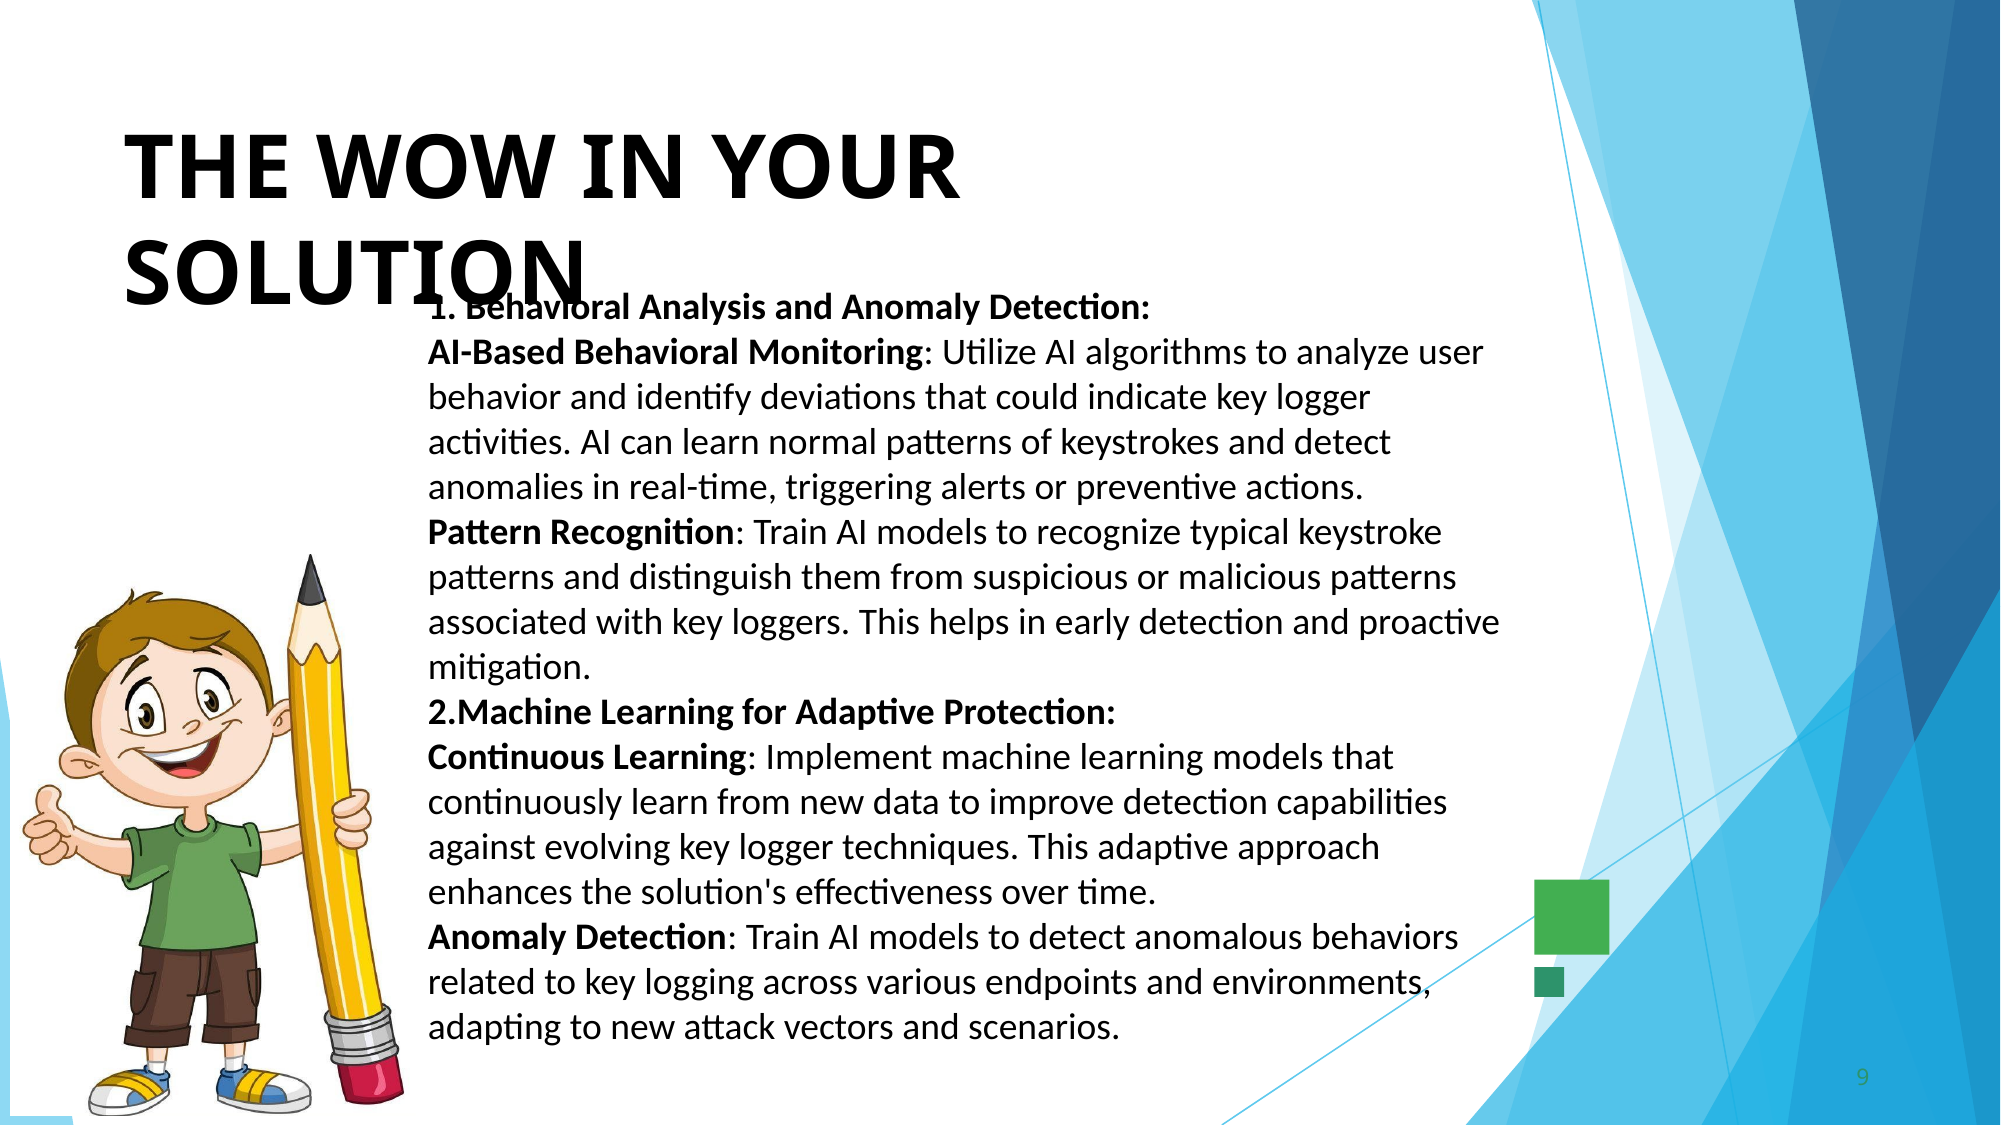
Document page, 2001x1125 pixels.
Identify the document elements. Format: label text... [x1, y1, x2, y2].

title THE WOW IN YOUR SOLUTION [121, 107, 1359, 323]
text_box 1. Behavioral Analysis and Anomaly Detection: AI-Based Behavioral Monitoring: Utilize AI algorithms to analyze user behavior and identify deviations that could indicate key logger activities. AI can learn normal patterns of keystrokes and detect anomalies in real-time, triggering alerts or preventive actions. Pattern Recognition: Train AI models to recognize typical keystroke patterns and distinguish them from suspicious or malicious patterns associated with key loggers. This helps in early detection and proactive mitigation. 2.Machine Learning for Adaptive Protection: Continuous Learning: Implement machine learning models that continuously learn from new data to improve detection capabilities against evolving key logger techniques. This adaptive approach enhances the solution's effectiveness over time. Anomaly Detection: Train AI models to detect anomalous behaviors related to key logging across various endpoints and environments, adapting to new attack vectors and scenarios. [413, 274, 1535, 1100]
text_box [1535, 879, 1610, 955]
text_box [1535, 967, 1565, 997]
picture [10, 554, 416, 1116]
text_box 9 [1849, 1061, 1888, 1095]
